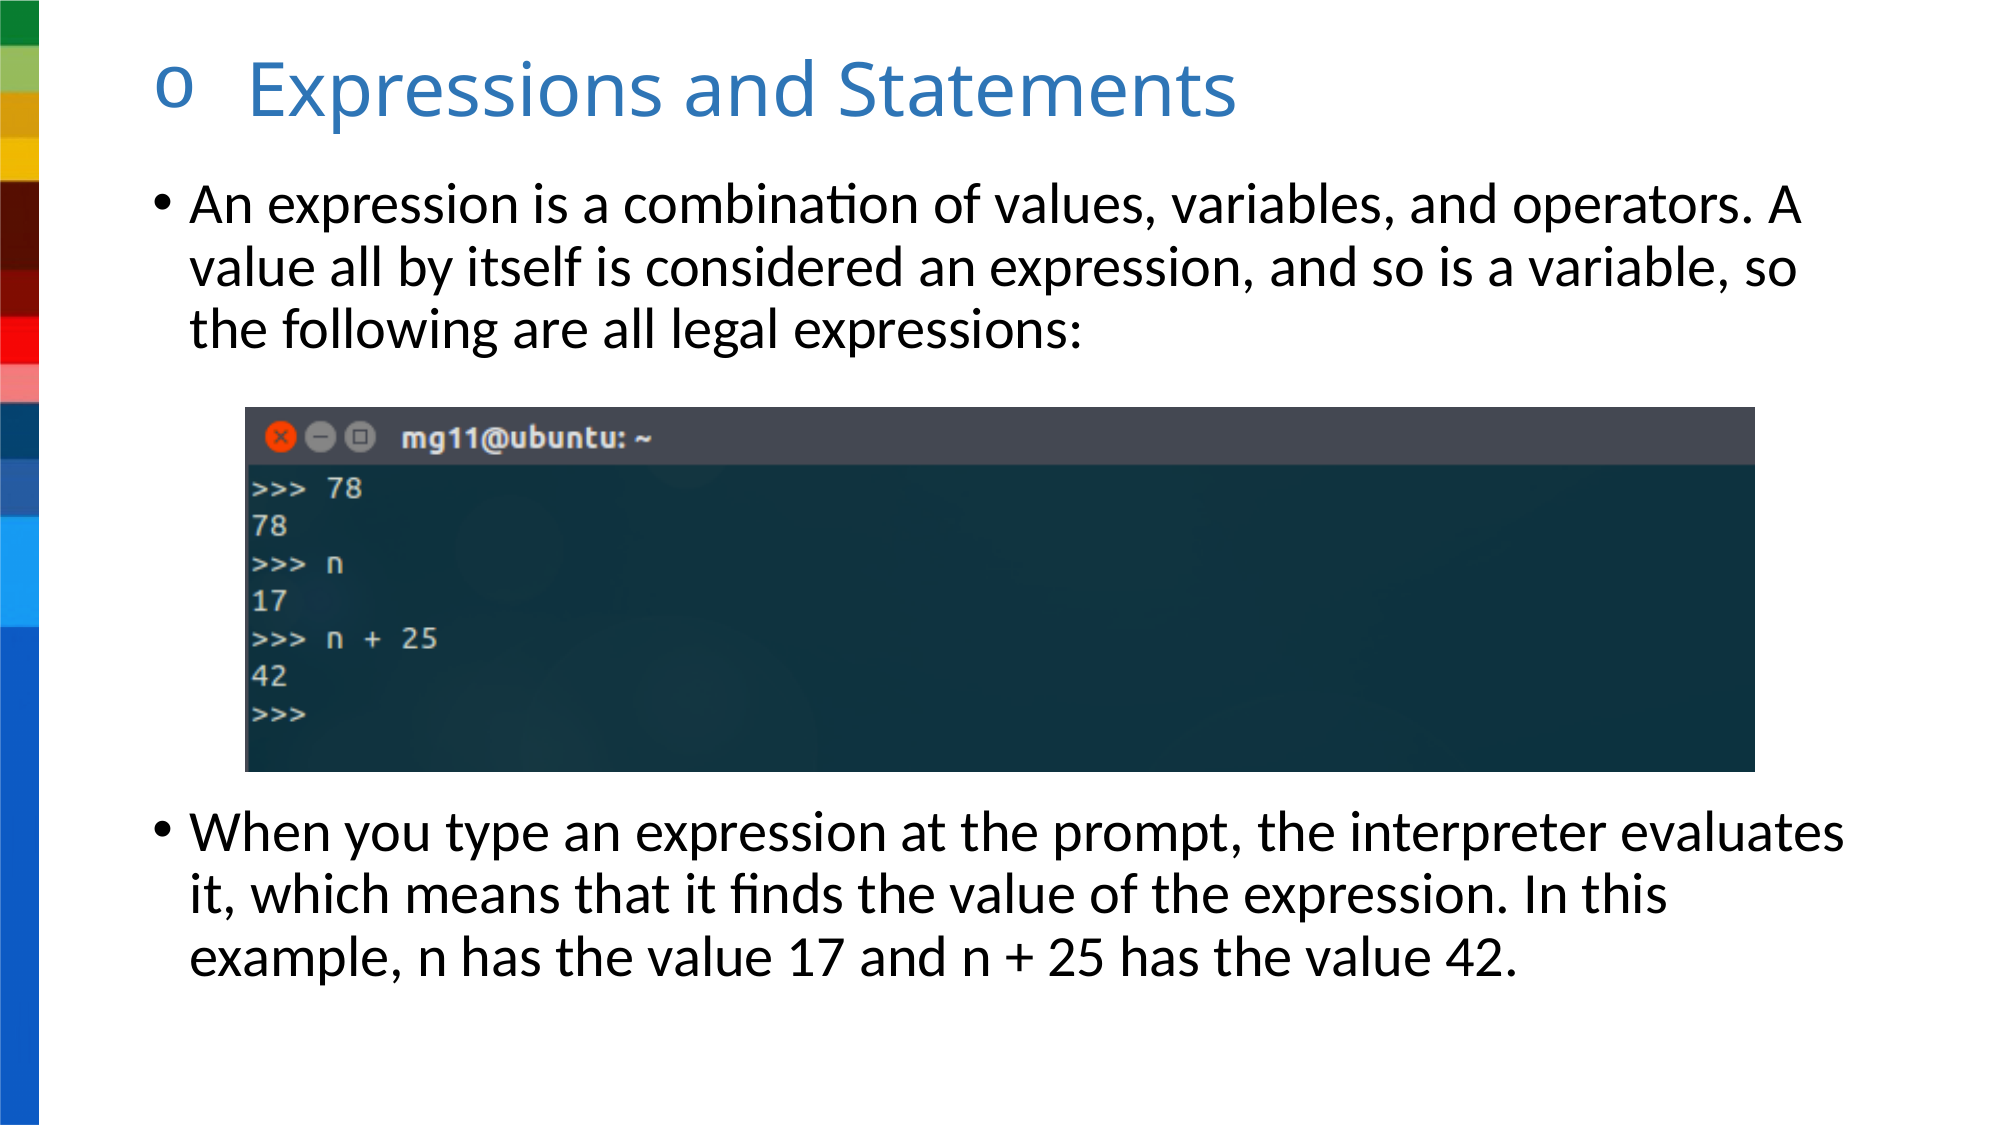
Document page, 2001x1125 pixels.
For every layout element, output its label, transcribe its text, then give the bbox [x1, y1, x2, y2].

title Expressions and Statements [137, 41, 1863, 143]
list An expression is a combination of values, variables, and operators. A value all by itself is considered an expression, and so is a variable, so the following are all legal expressions: When you type an expression at the prompt, the interpreter evaluates it, which means that it finds the value of the expression. In this example, n has the value 17 and n + 25 has the value 42. [137, 165, 1863, 1014]
picture [0, 1, 1755, 1124]
